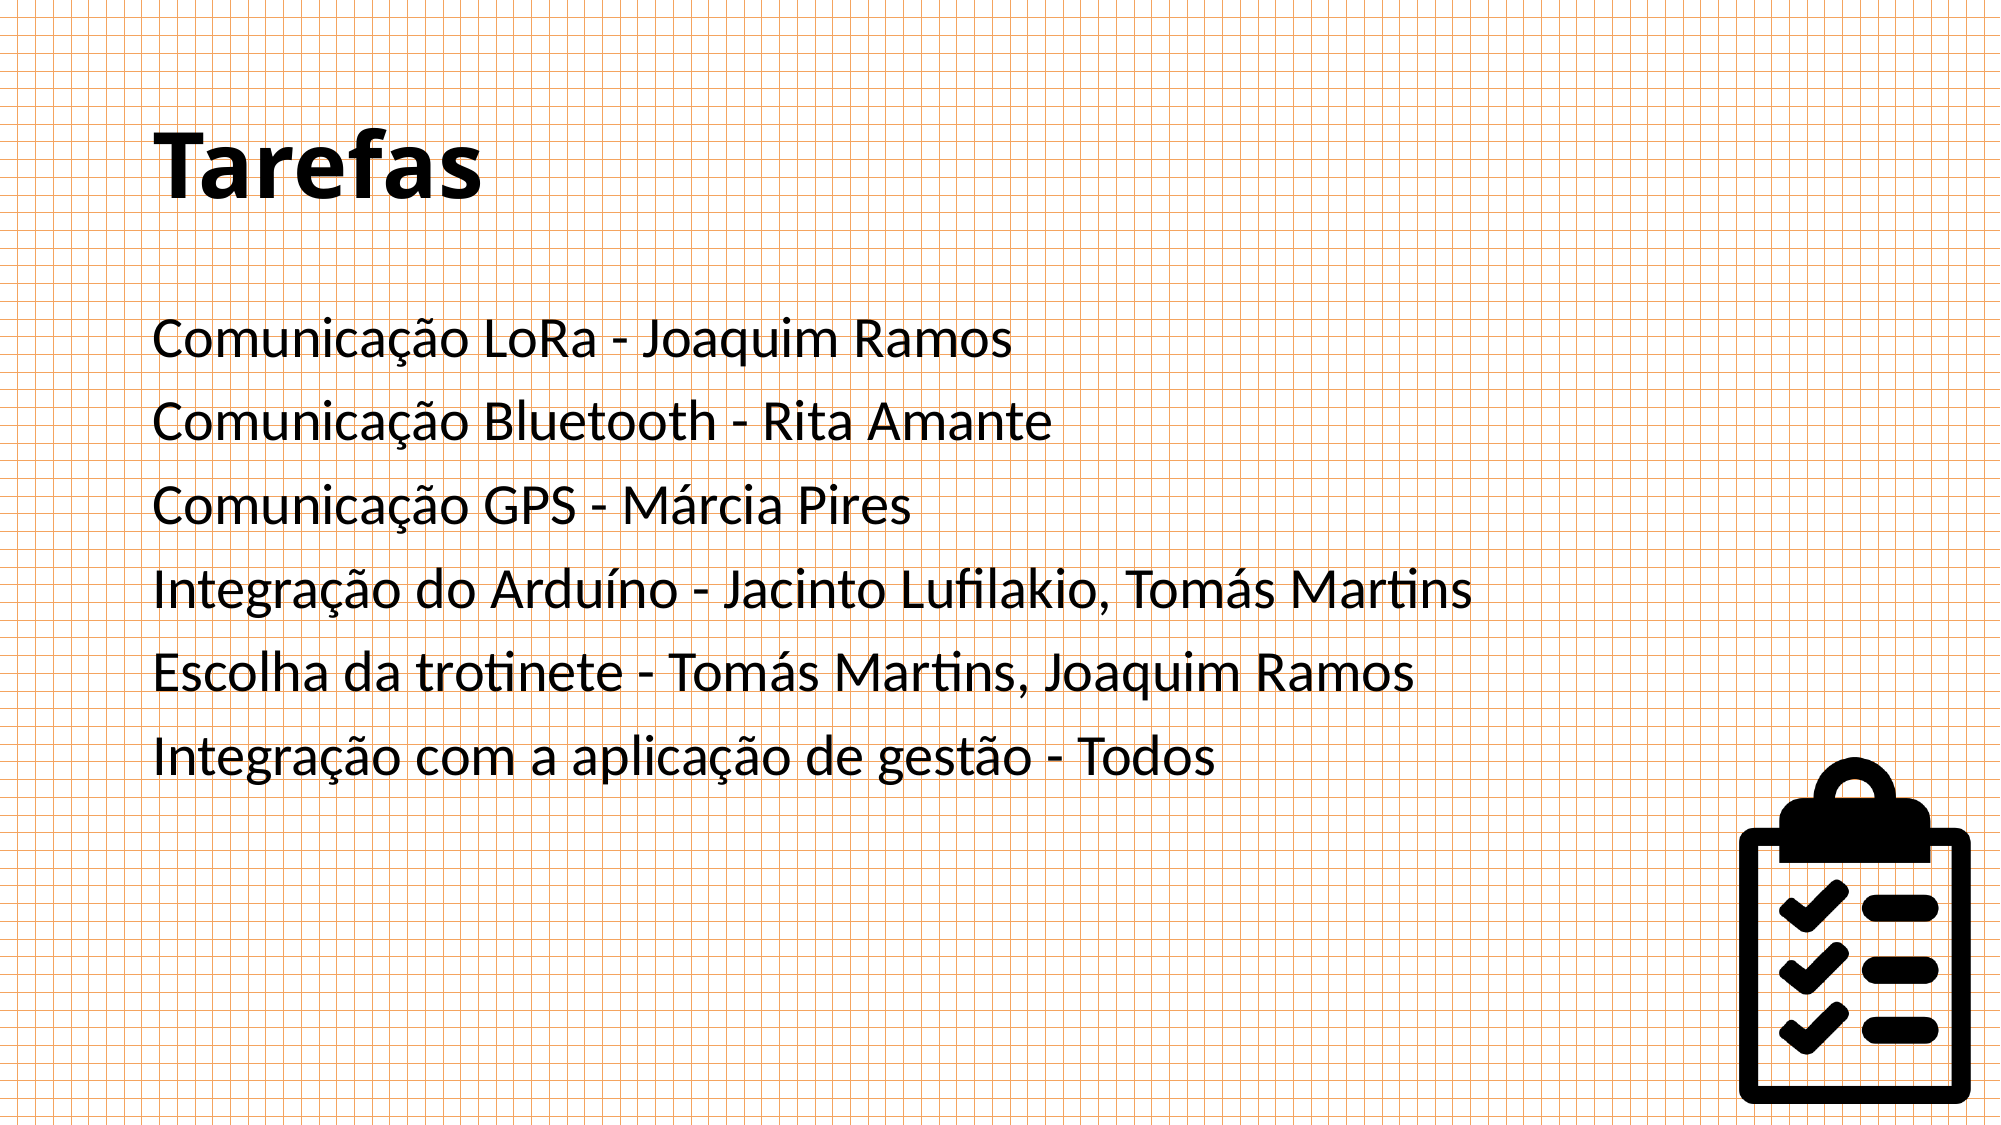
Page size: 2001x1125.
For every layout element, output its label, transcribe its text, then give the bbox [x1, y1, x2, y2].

title Tarefas [137, 59, 1863, 278]
picture [1681, 757, 2000, 1105]
list Comunicação LoRa - Joaquim Ramos Comunicação Bluetooth - Rita Amante Comunicação GPS - Márcia Pires Integração do Arduíno - Jacinto Lufilakio, Tomás Martins Escolha da trotinete - Tomás Martins, Joaquim Ramos Integração com a aplicação de gestão - Todos [137, 299, 1863, 1014]
